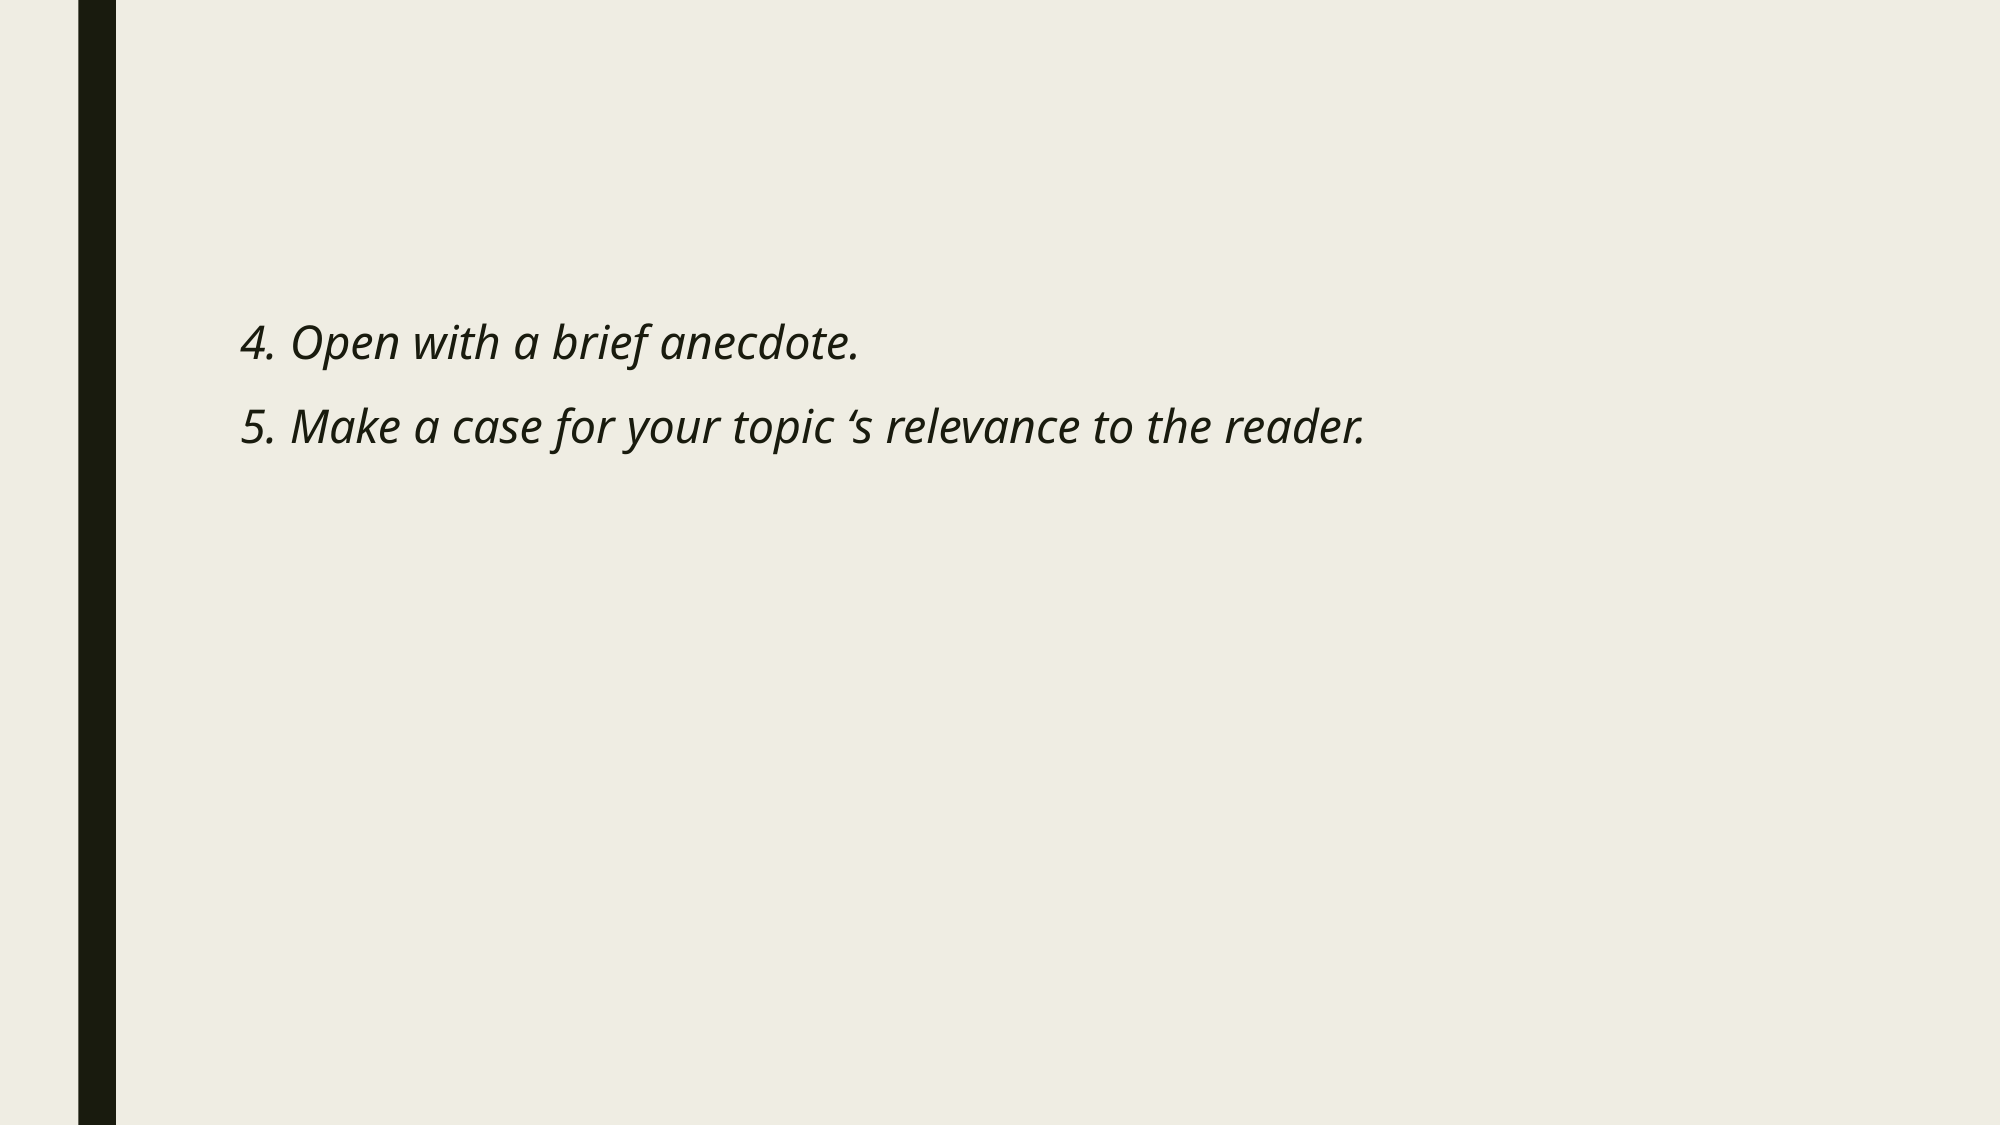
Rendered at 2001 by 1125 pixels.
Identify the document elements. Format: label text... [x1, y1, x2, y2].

title 4. Open with a brief anecdote. 5. Make a case for your topic ‘s relevance to the reader. [225, 277, 1906, 521]
